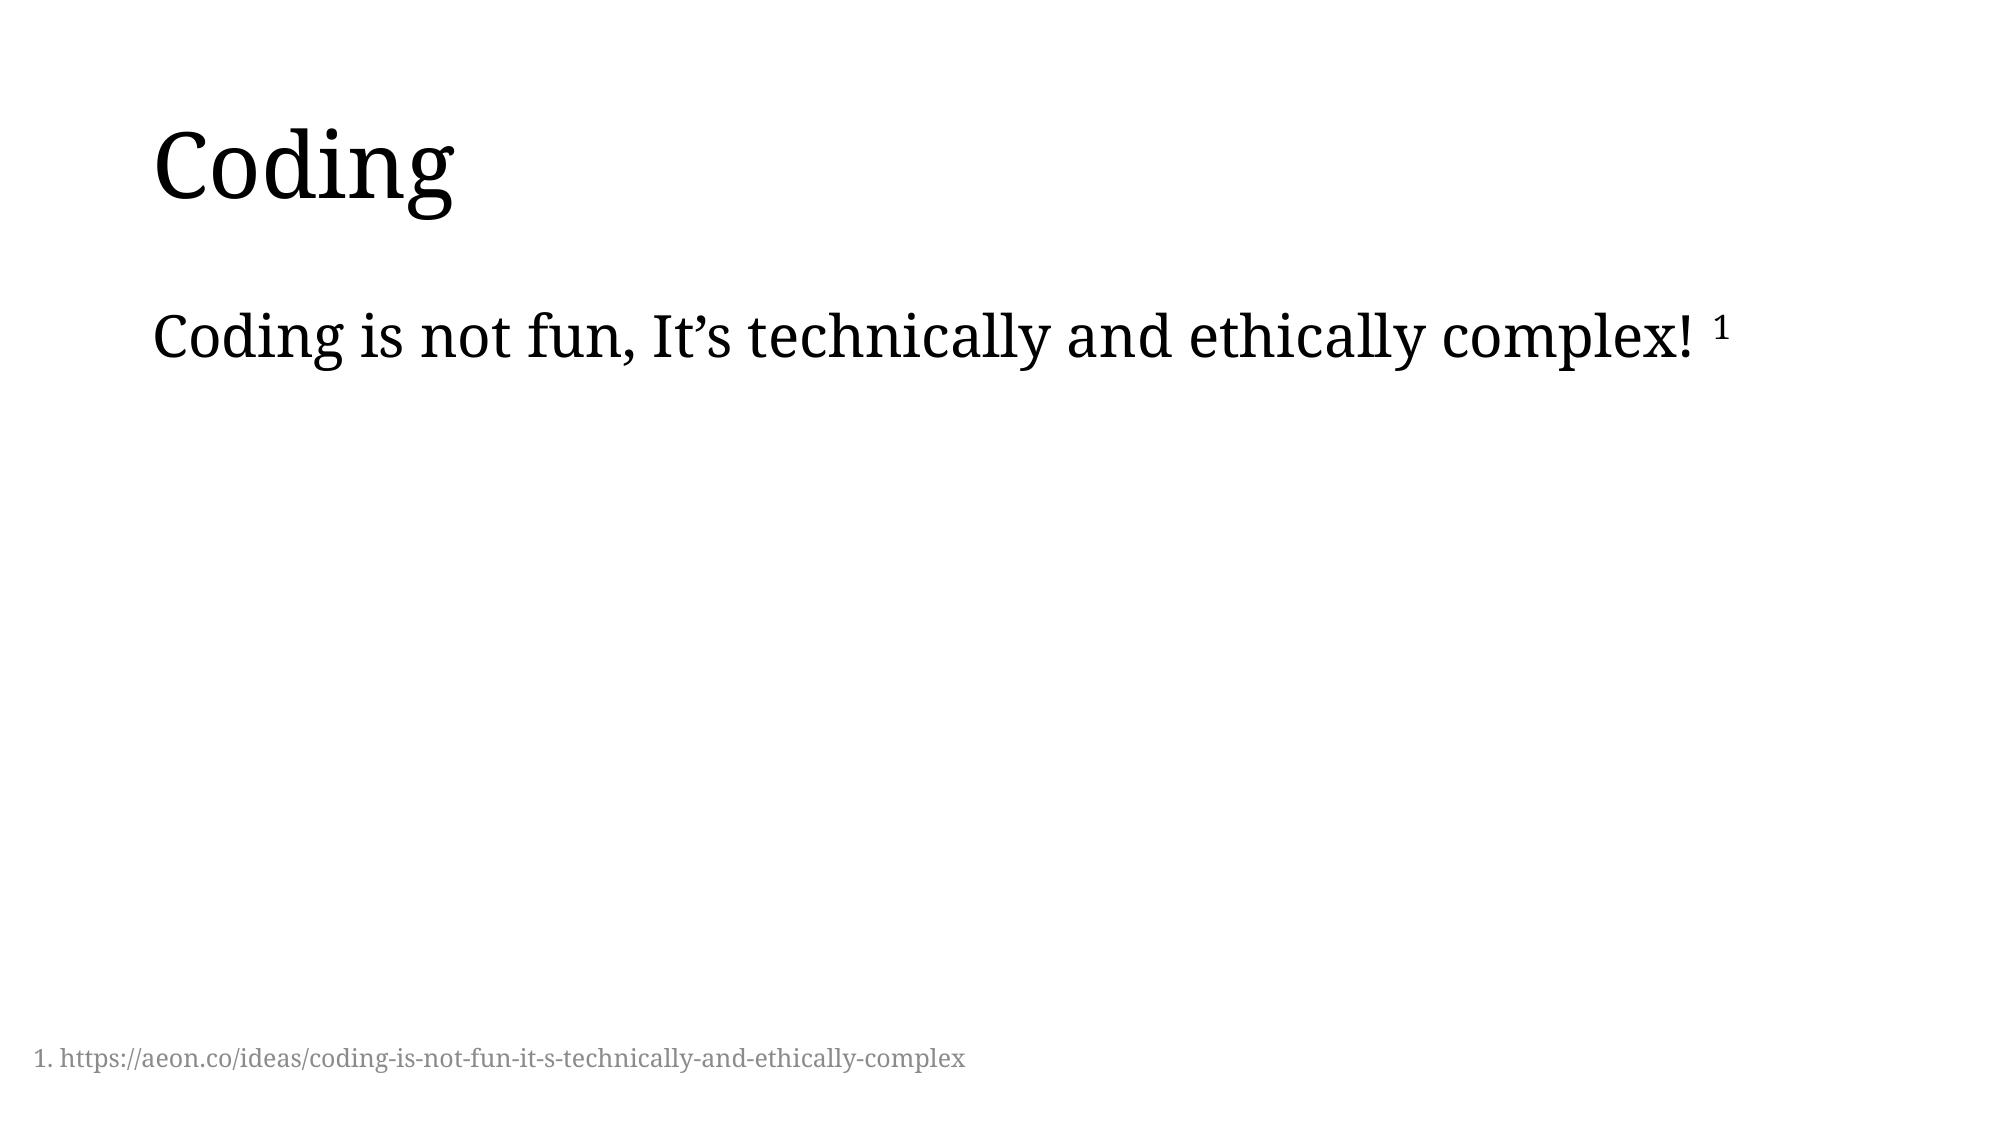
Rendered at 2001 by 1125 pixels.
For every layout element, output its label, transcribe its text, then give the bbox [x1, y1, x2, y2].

title Coding [137, 59, 1863, 278]
list Coding is not fun, It’s technically and ethically complex! 1 [137, 299, 1863, 1014]
footer 1. https://aeon.co/ideas/coding-is-not-fun-it-s-technically-and-ethically-complex [18, 1042, 1338, 1103]
